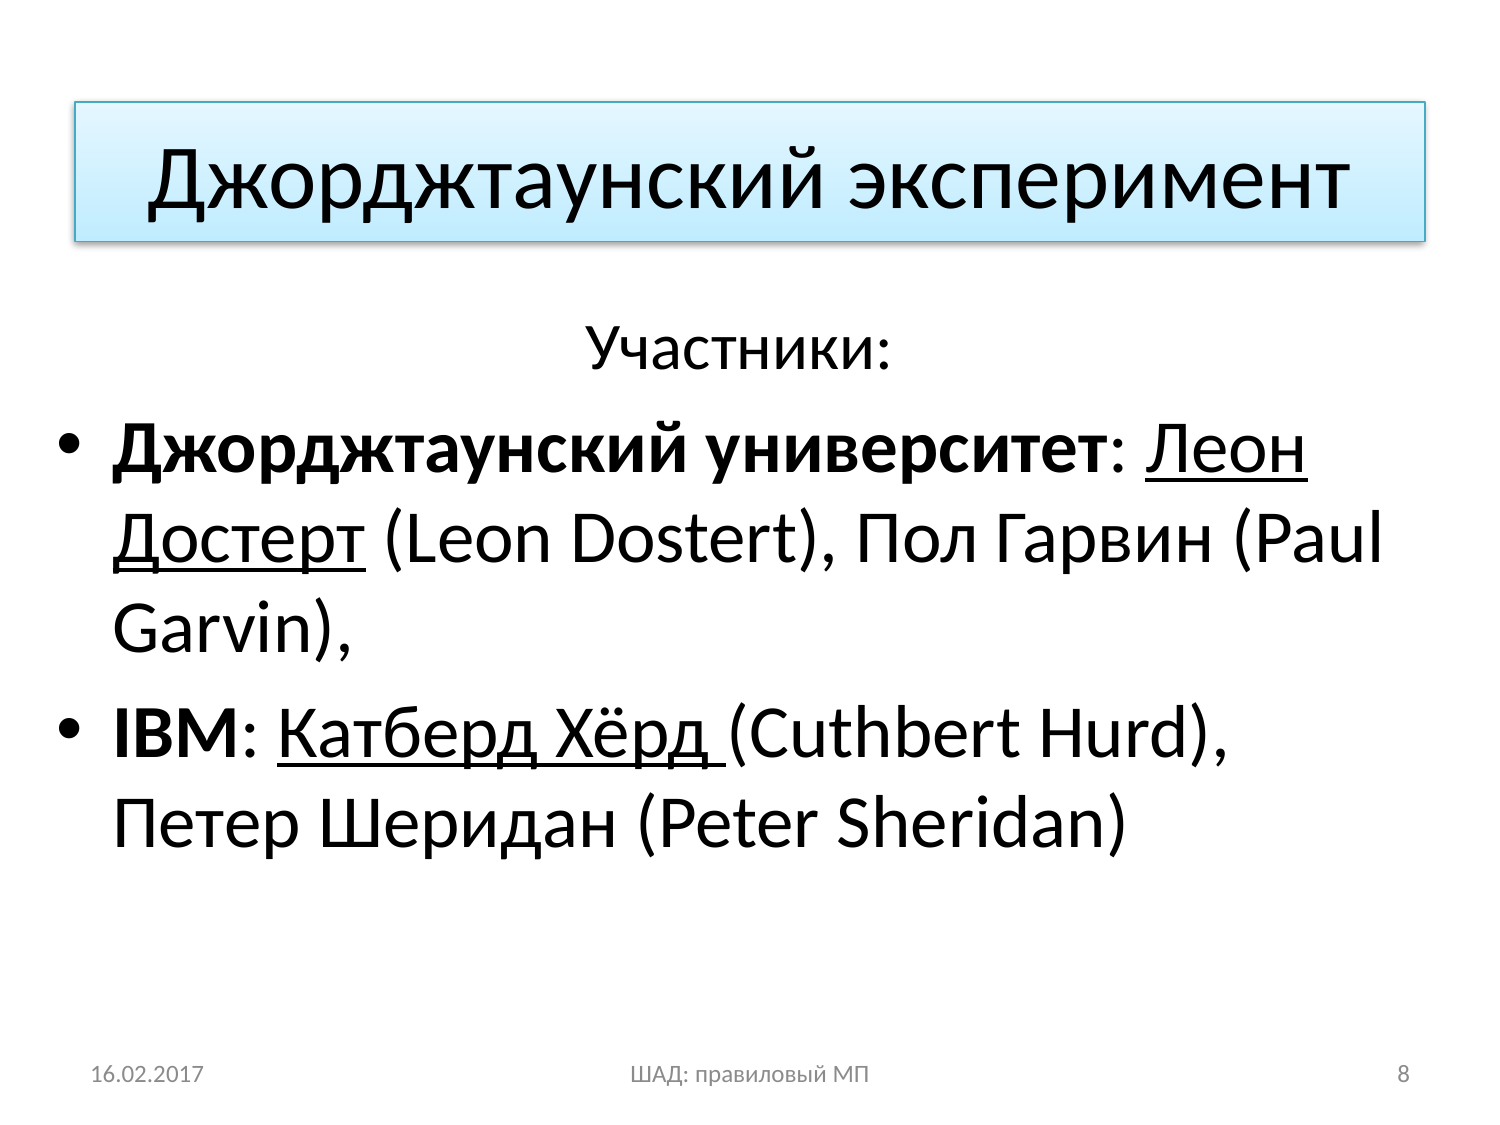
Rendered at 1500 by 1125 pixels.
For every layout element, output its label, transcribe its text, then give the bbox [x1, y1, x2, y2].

footer ШАД: правиловый МП [512, 1042, 988, 1103]
list Участники: Джорджтаунский университет: Леон Достерт (Leon Dostert), Пол Гарвин (Paul Garvin), IBM: Катберд Хёрд (Cuthbert Hurd), Петер Шеридан (Peter Sheridan) [41, 295, 1436, 1094]
title Джорджтаунский эксперимент [74, 101, 1426, 242]
slide_number 8 [1074, 1042, 1425, 1103]
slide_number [75, 1042, 425, 1103]
